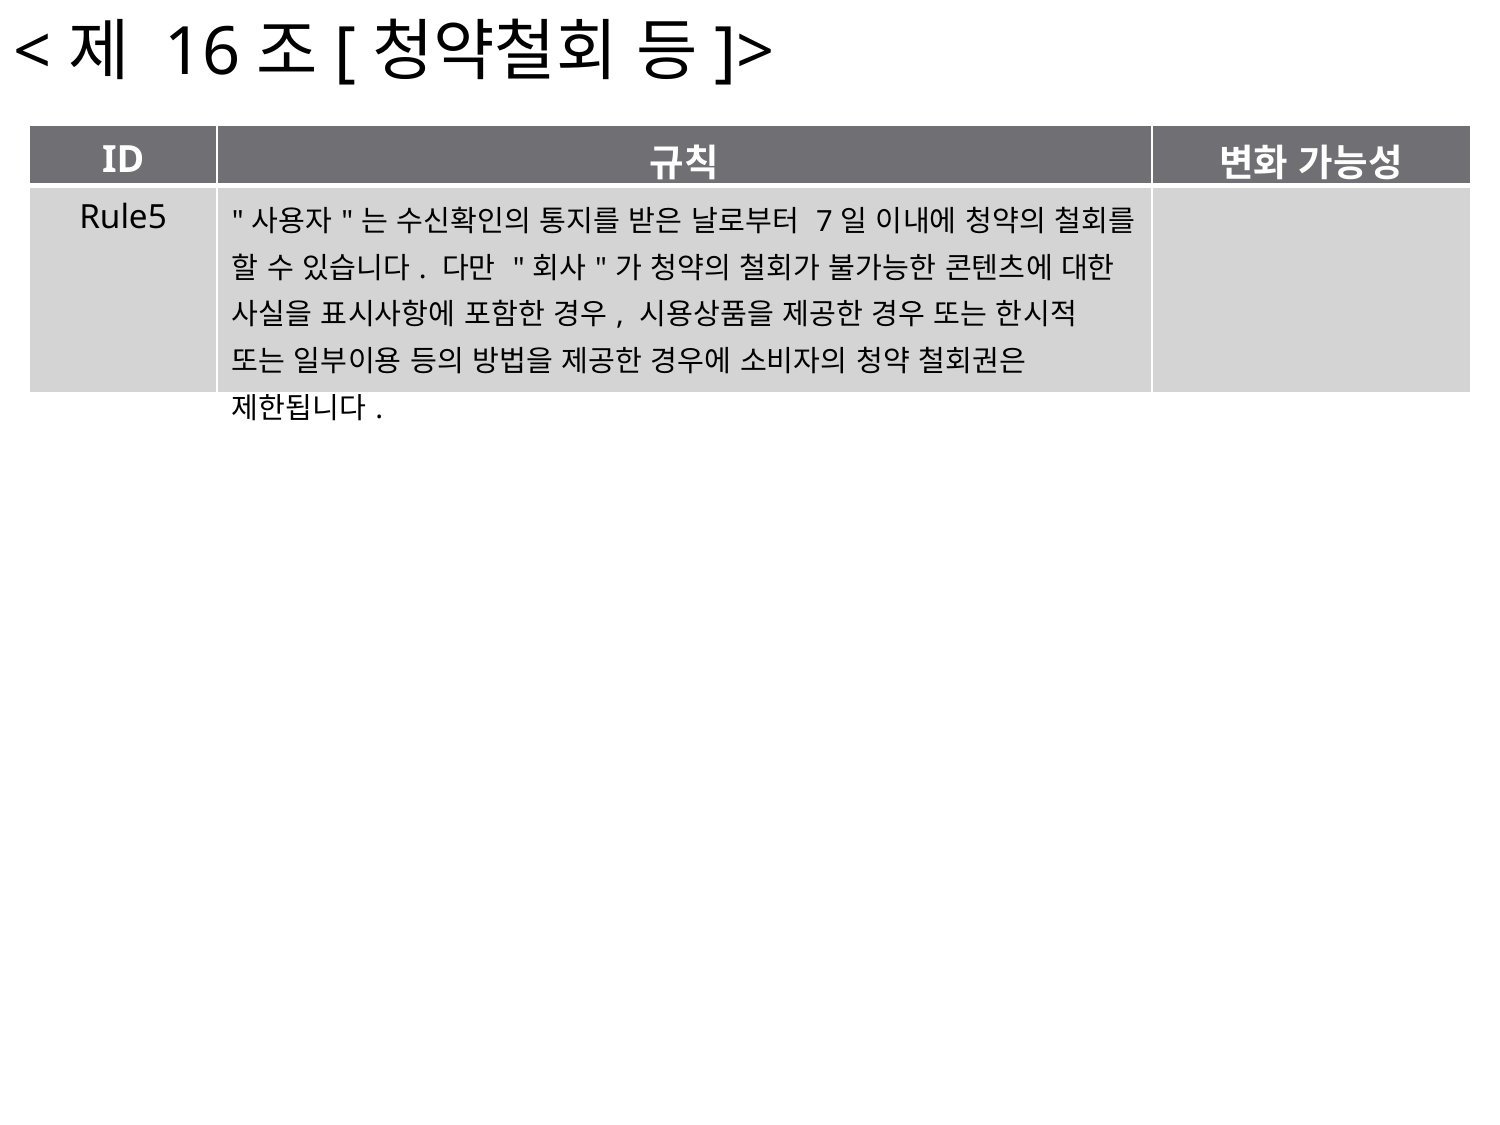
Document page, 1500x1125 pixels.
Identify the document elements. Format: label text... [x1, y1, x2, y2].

table_cell "사용자"는 수신확인의 통지를 받은 날로부터 7일 이내에 청약의 철회를 할 수 있습니다. 다만 "회사"가 청약의 철회가 불가능한 콘텐츠에 대한 사실을 표시사항에 포함한 경우, 시용상품을 제공한 경우 또는 한시적 또는 일부이용 등의 방법을 제공한 경우에 소비자의 청약 철회권은 제한됩니다. [218, 188, 1151, 392]
table_cell [1153, 188, 1470, 392]
table_cell Rule5 [30, 188, 216, 392]
text_box <제 16조[청약철회 등]> [0, 0, 790, 95]
table_header 변화 가능성 [1153, 126, 1470, 183]
table_header 규칙 [218, 126, 1151, 183]
table_header ID [30, 126, 216, 183]
